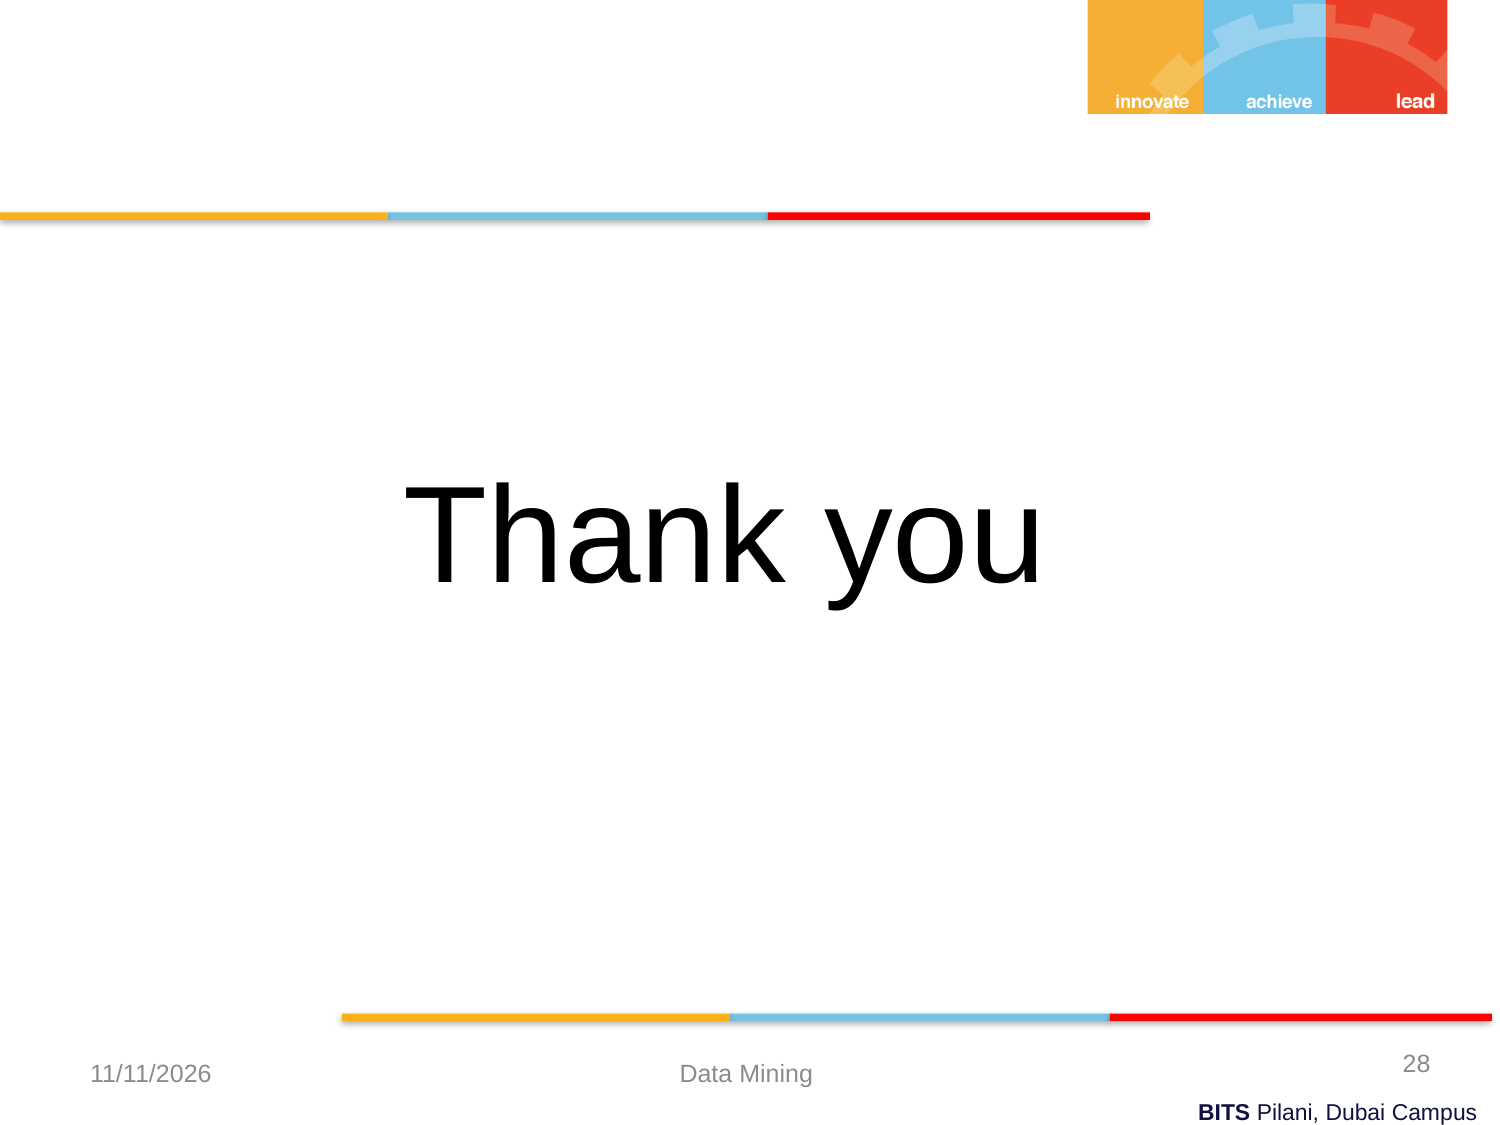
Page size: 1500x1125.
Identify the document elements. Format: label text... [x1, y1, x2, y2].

footer Data Mining [512, 1042, 988, 1103]
slide_number 28 [1095, 1032, 1446, 1093]
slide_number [75, 1042, 425, 1103]
list Thank you [50, 245, 1400, 988]
picture [1087, 0, 1448, 114]
